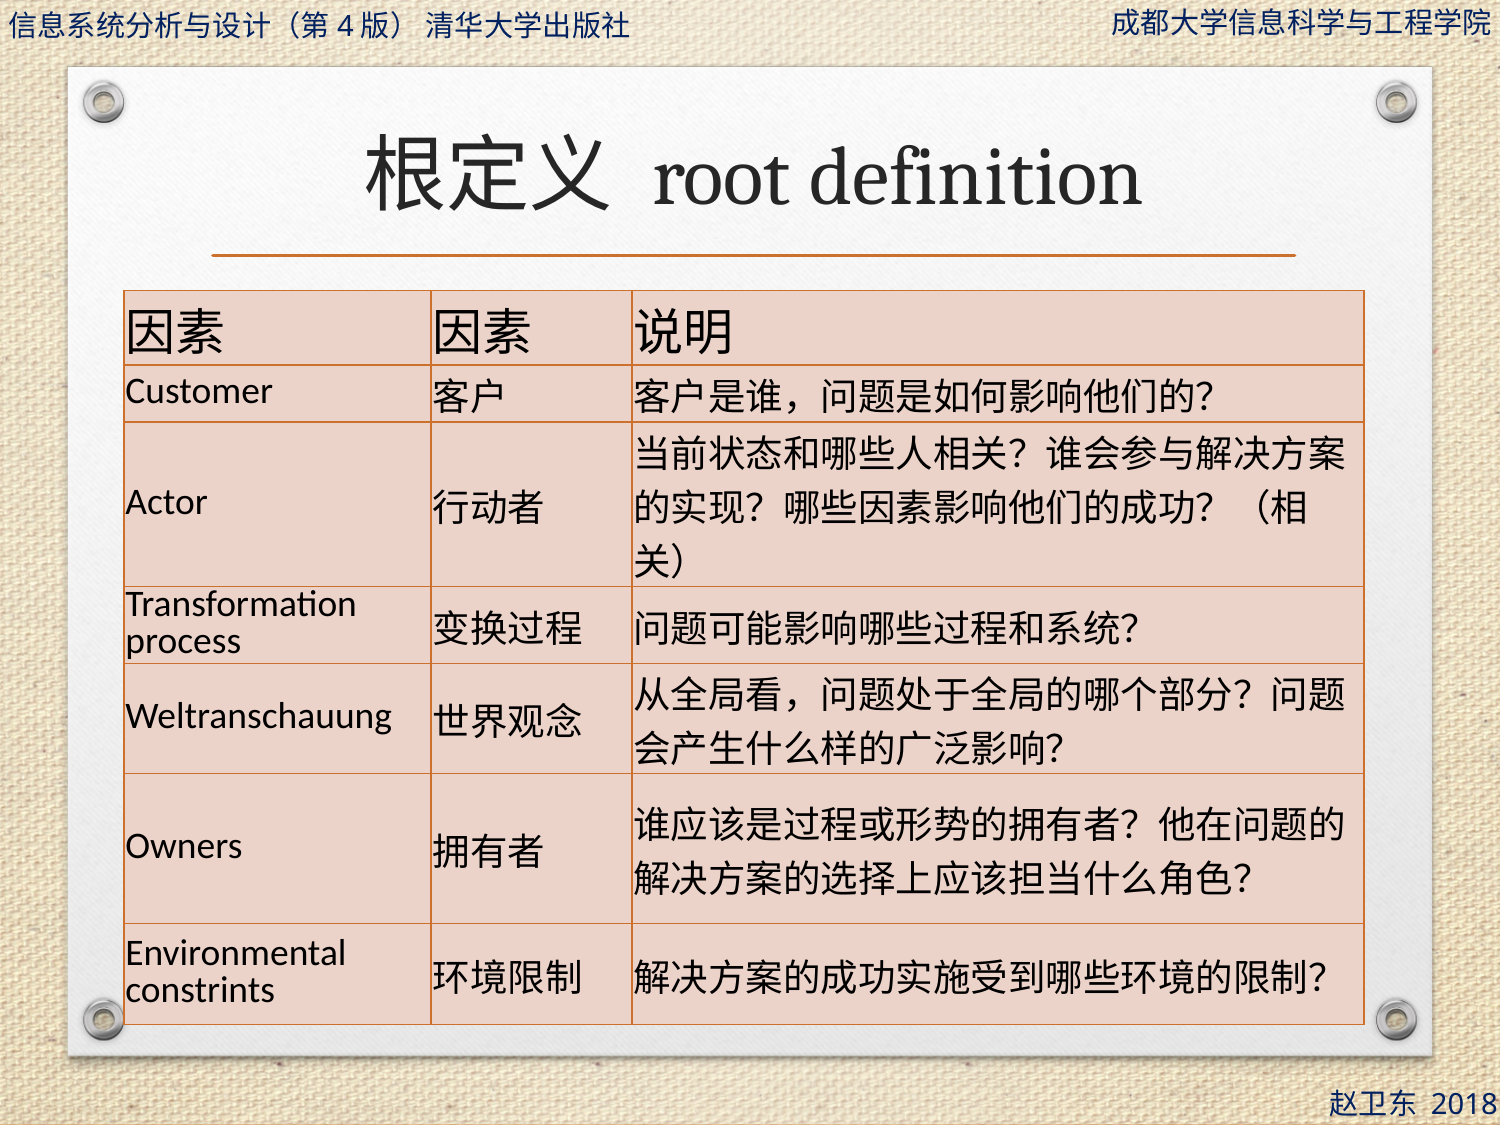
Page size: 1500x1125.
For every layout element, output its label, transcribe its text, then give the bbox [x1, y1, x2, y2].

table_header 因素 [432, 291, 631, 364]
table_cell 拥有者 [432, 774, 631, 923]
table_cell 当前状态和哪些人相关？谁会参与解决方案的实现？哪些因素影响他们的成功？（相关） [633, 423, 1363, 586]
table_cell 变换过程 [432, 587, 631, 663]
table_cell 世界观念 [432, 664, 631, 773]
table_cell 行动者 [432, 423, 631, 586]
table_cell Owners [125, 774, 430, 923]
table_cell Environmental constrints [125, 924, 430, 1024]
table_cell 客户 [432, 366, 631, 421]
table_cell 客户是谁，问题是如何影响他们的？ [633, 366, 1363, 421]
title 根定义 root definition [196, 107, 1312, 237]
table_cell 解决方案的成功实施受到哪些环境的限制？ [633, 924, 1363, 1024]
table_header 说明 [633, 291, 1363, 364]
table_header 因素 [125, 291, 430, 364]
table_cell 环境限制 [432, 924, 631, 1024]
table_cell 问题可能影响哪些过程和系统？ [633, 587, 1363, 663]
picture [0, 0, 1500, 1125]
table_cell 从全局看，问题处于全局的哪个部分？问题会产生什么样的广泛影响？ [633, 664, 1363, 773]
table_cell Weltranschauung [125, 664, 430, 773]
table_cell Transformation process [125, 587, 430, 663]
table_cell Actor [125, 423, 430, 586]
table_cell 谁应该是过程或形势的拥有者？他在问题的解决方案的选择上应该担当什么角色？ [633, 774, 1363, 923]
table_cell Customer [125, 366, 430, 421]
